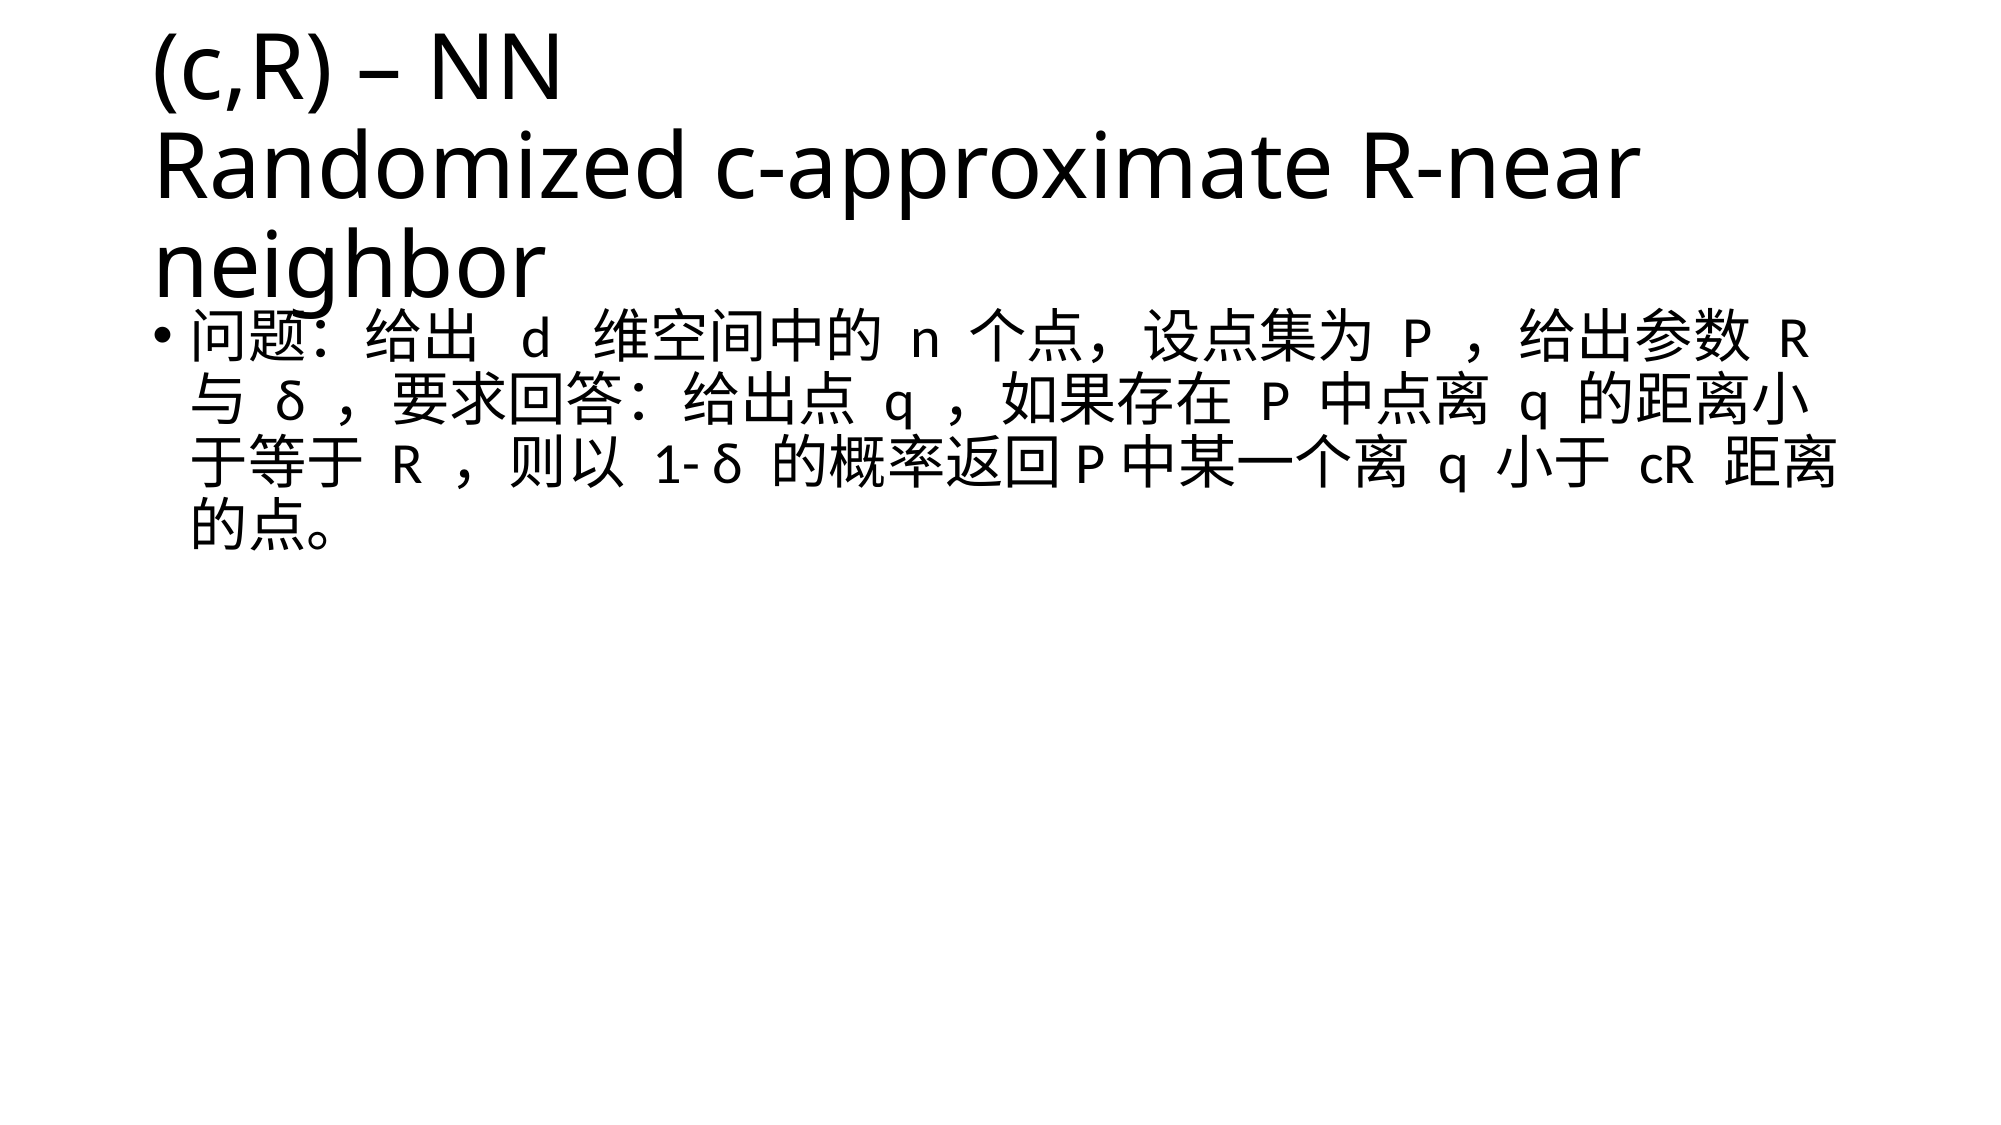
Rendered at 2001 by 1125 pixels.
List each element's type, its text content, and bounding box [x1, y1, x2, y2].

list 问题：给出 d 维空间中的 n 个点，设点集为 P ，给出参数 R 与 δ ，要求回答：给出点 q ，如果存在 P 中点离 q 的距离小于等于 R ，则以 1- δ 的概率返回P中某一个离 q 小于 cR 距离的点。 [137, 299, 1863, 1014]
title (c,R) – NN Randomized c-approximate R-near neighbor [137, 59, 1863, 278]
